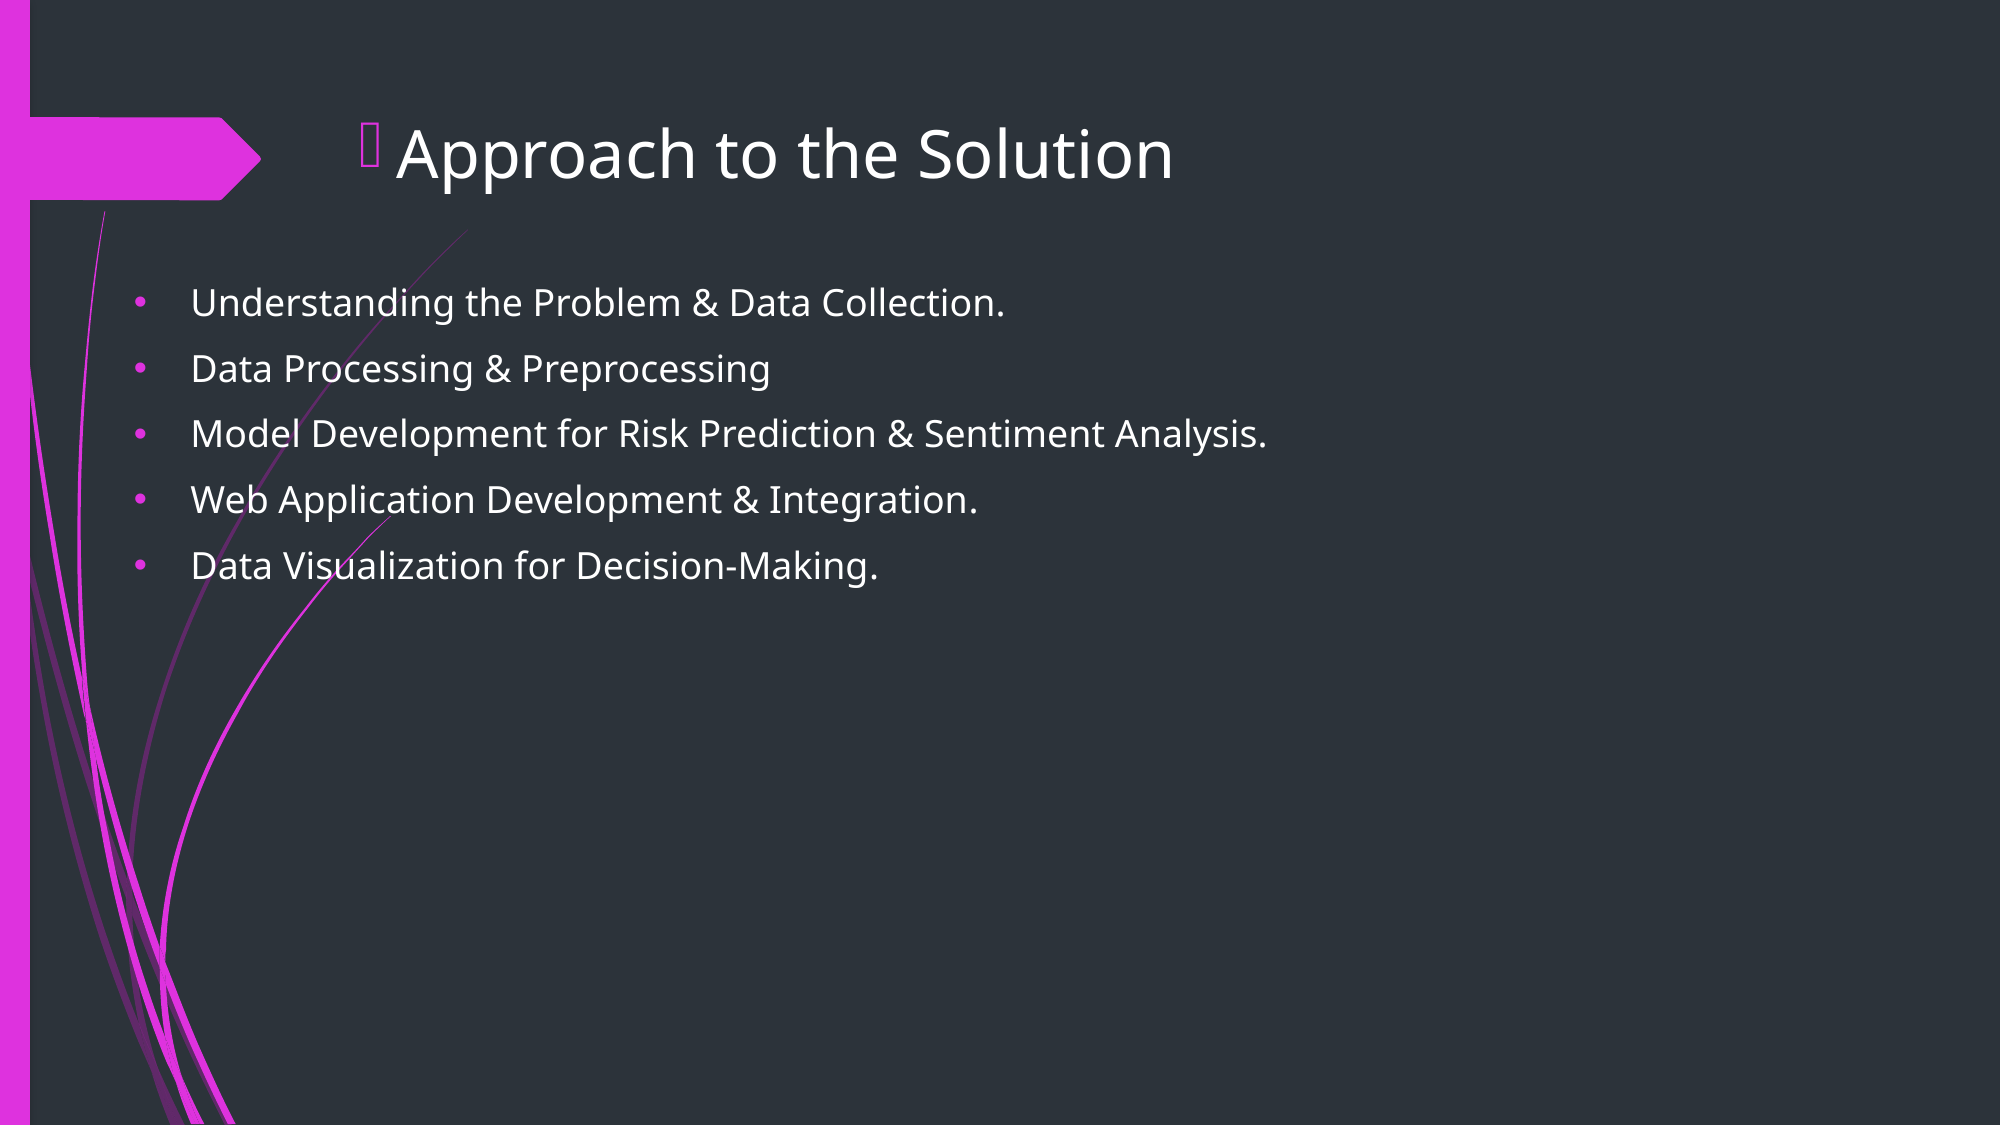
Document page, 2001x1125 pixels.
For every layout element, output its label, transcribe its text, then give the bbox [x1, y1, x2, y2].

list Approach to the Solution Understanding the Problem & Data Collection. Data Processing & Preprocessing Model Development for Risk Prediction & Sentiment Analysis. Web Application Development & Integration. Data Visualization for Decision-Making. [119, 38, 1825, 1003]
